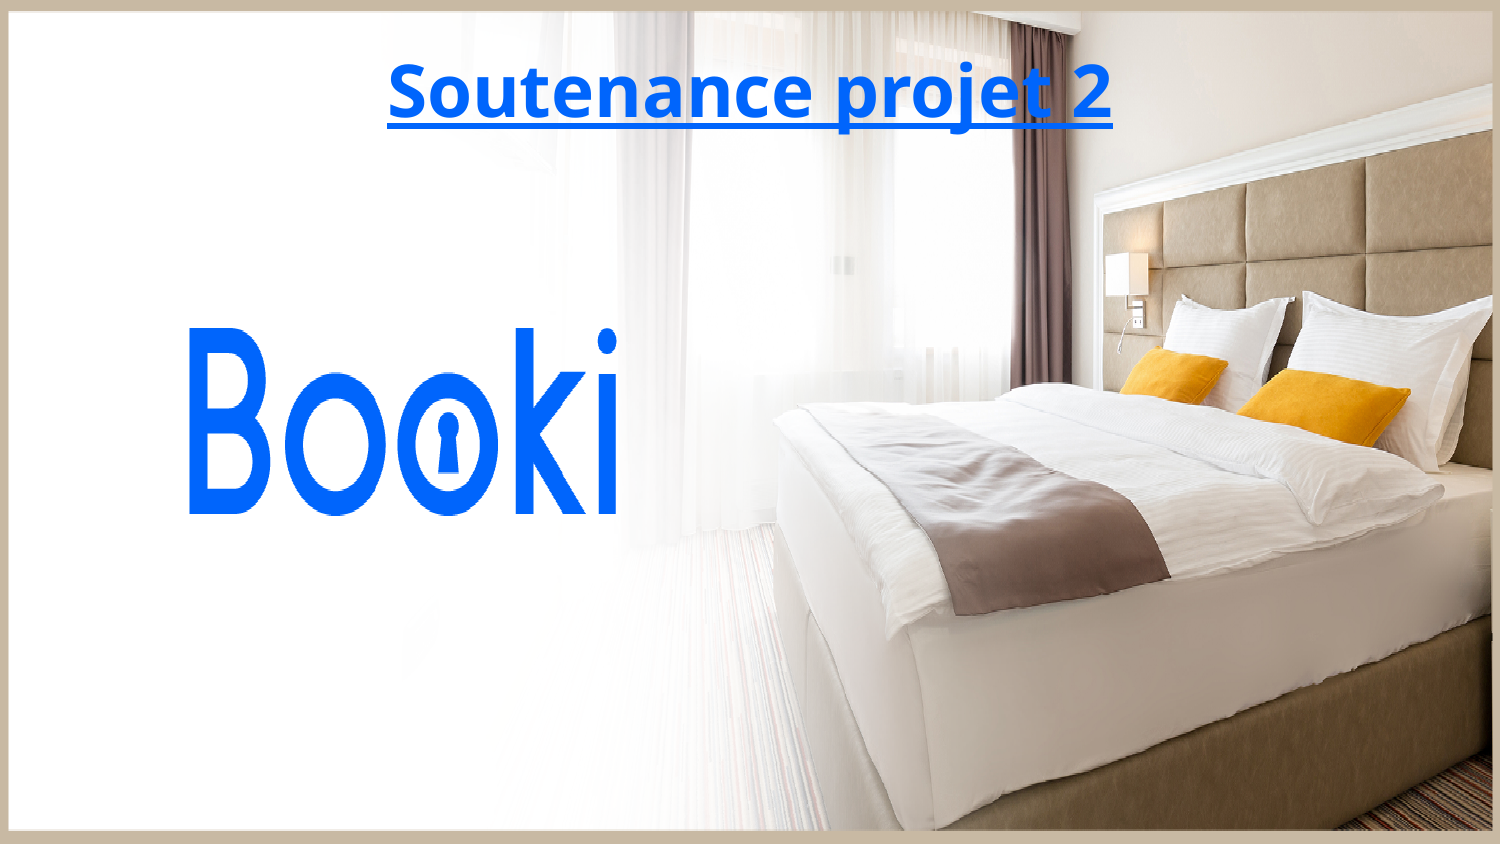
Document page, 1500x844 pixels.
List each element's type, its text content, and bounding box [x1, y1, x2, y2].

picture [0, 0, 1500, 844]
subtitle Soutenance projet 2 [51, 24, 1449, 155]
